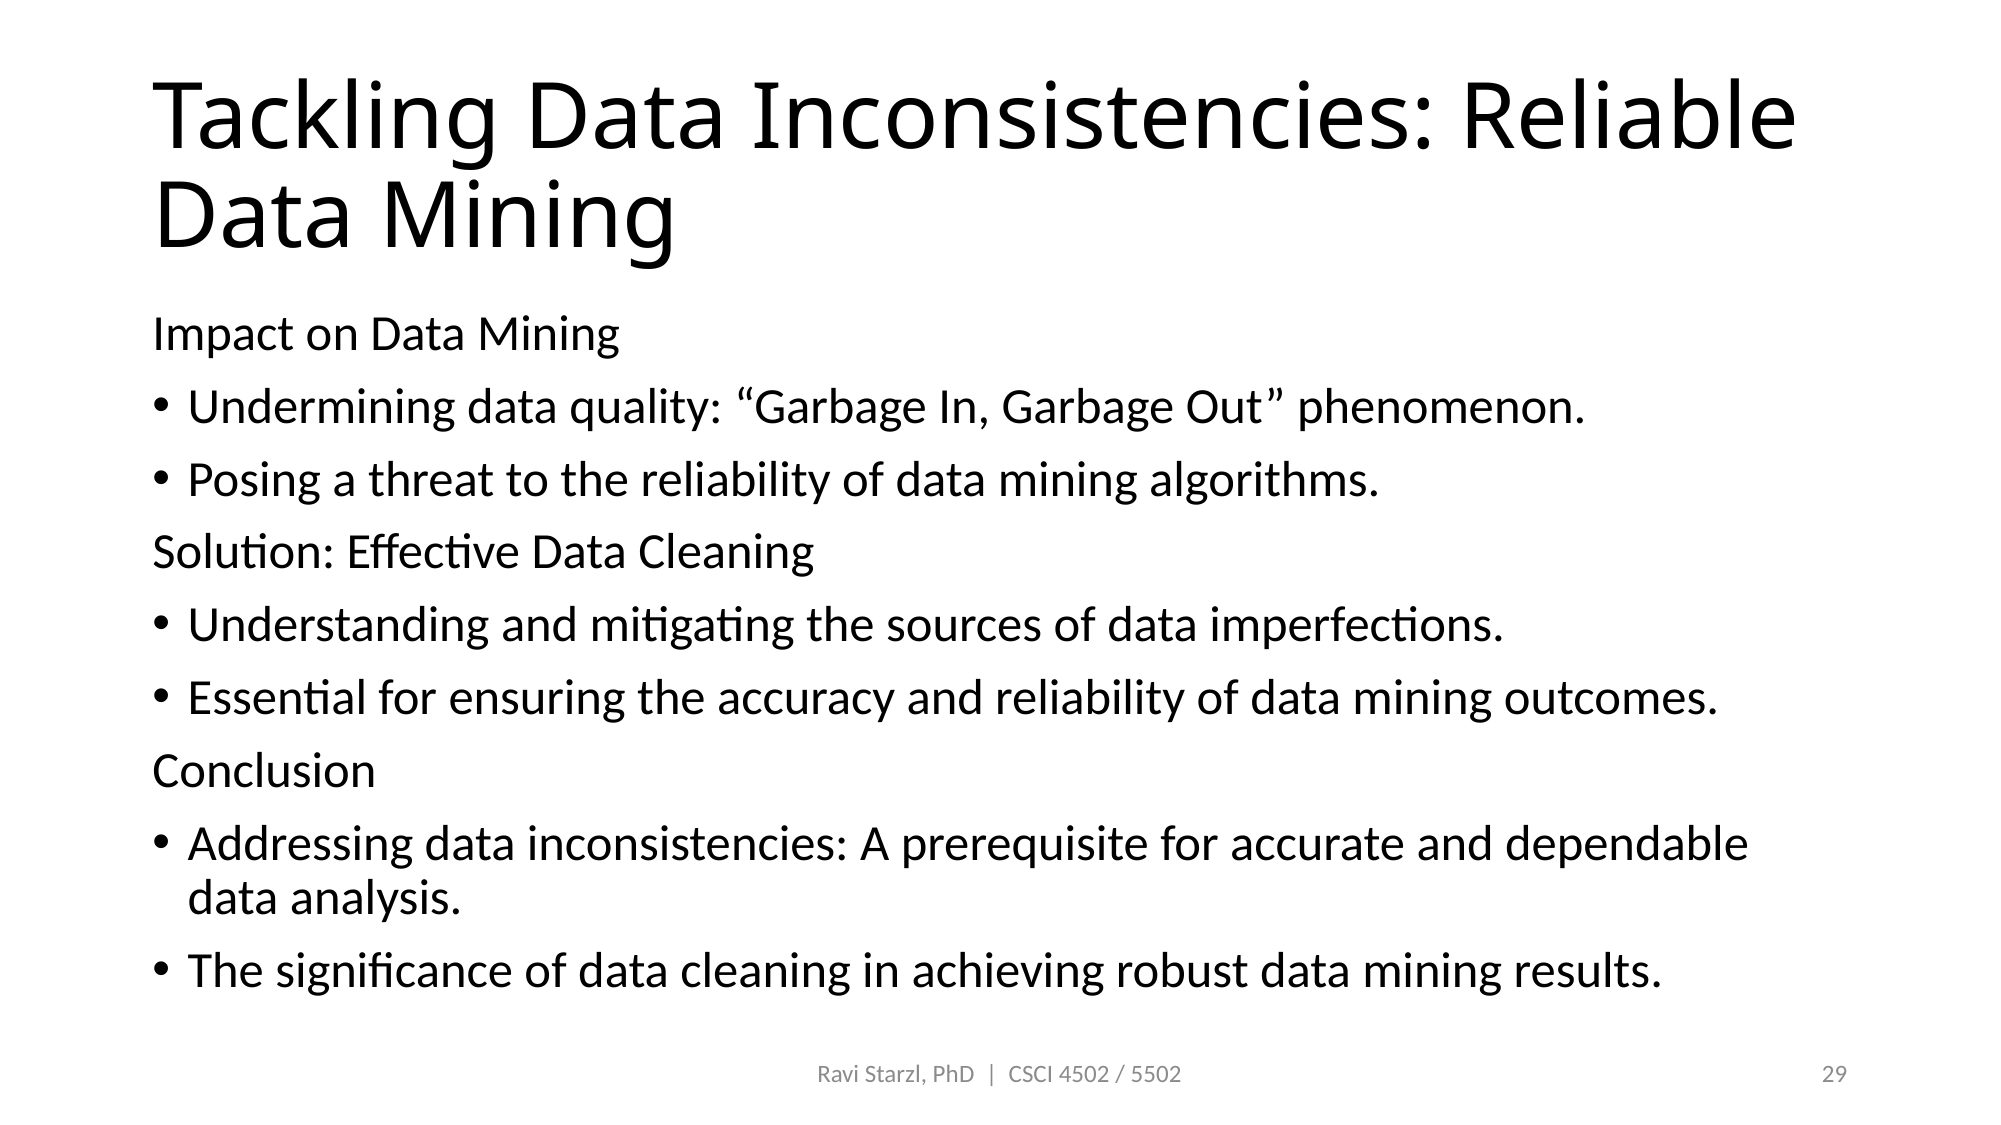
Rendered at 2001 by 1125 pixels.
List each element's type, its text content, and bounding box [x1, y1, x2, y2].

title Tackling Data Inconsistencies: Reliable Data Mining [137, 59, 1863, 278]
footer Ravi Starzl, PhD | CSCI 4502 / 5502 [662, 1042, 1338, 1103]
list Impact on Data Mining Undermining data quality: “Garbage In, Garbage Out” phenomenon. Posing a threat to the reliability of data mining algorithms. Solution: Effective Data Cleaning Understanding and mitigating the sources of data imperfections. Essential for ensuring the accuracy and reliability of data mining outcomes. Conclusion Addressing data inconsistencies: A prerequisite for accurate and dependable data analysis. The significance of data cleaning in achieving robust data mining results. [137, 299, 1863, 1014]
slide_number 29 [1412, 1042, 1863, 1103]
